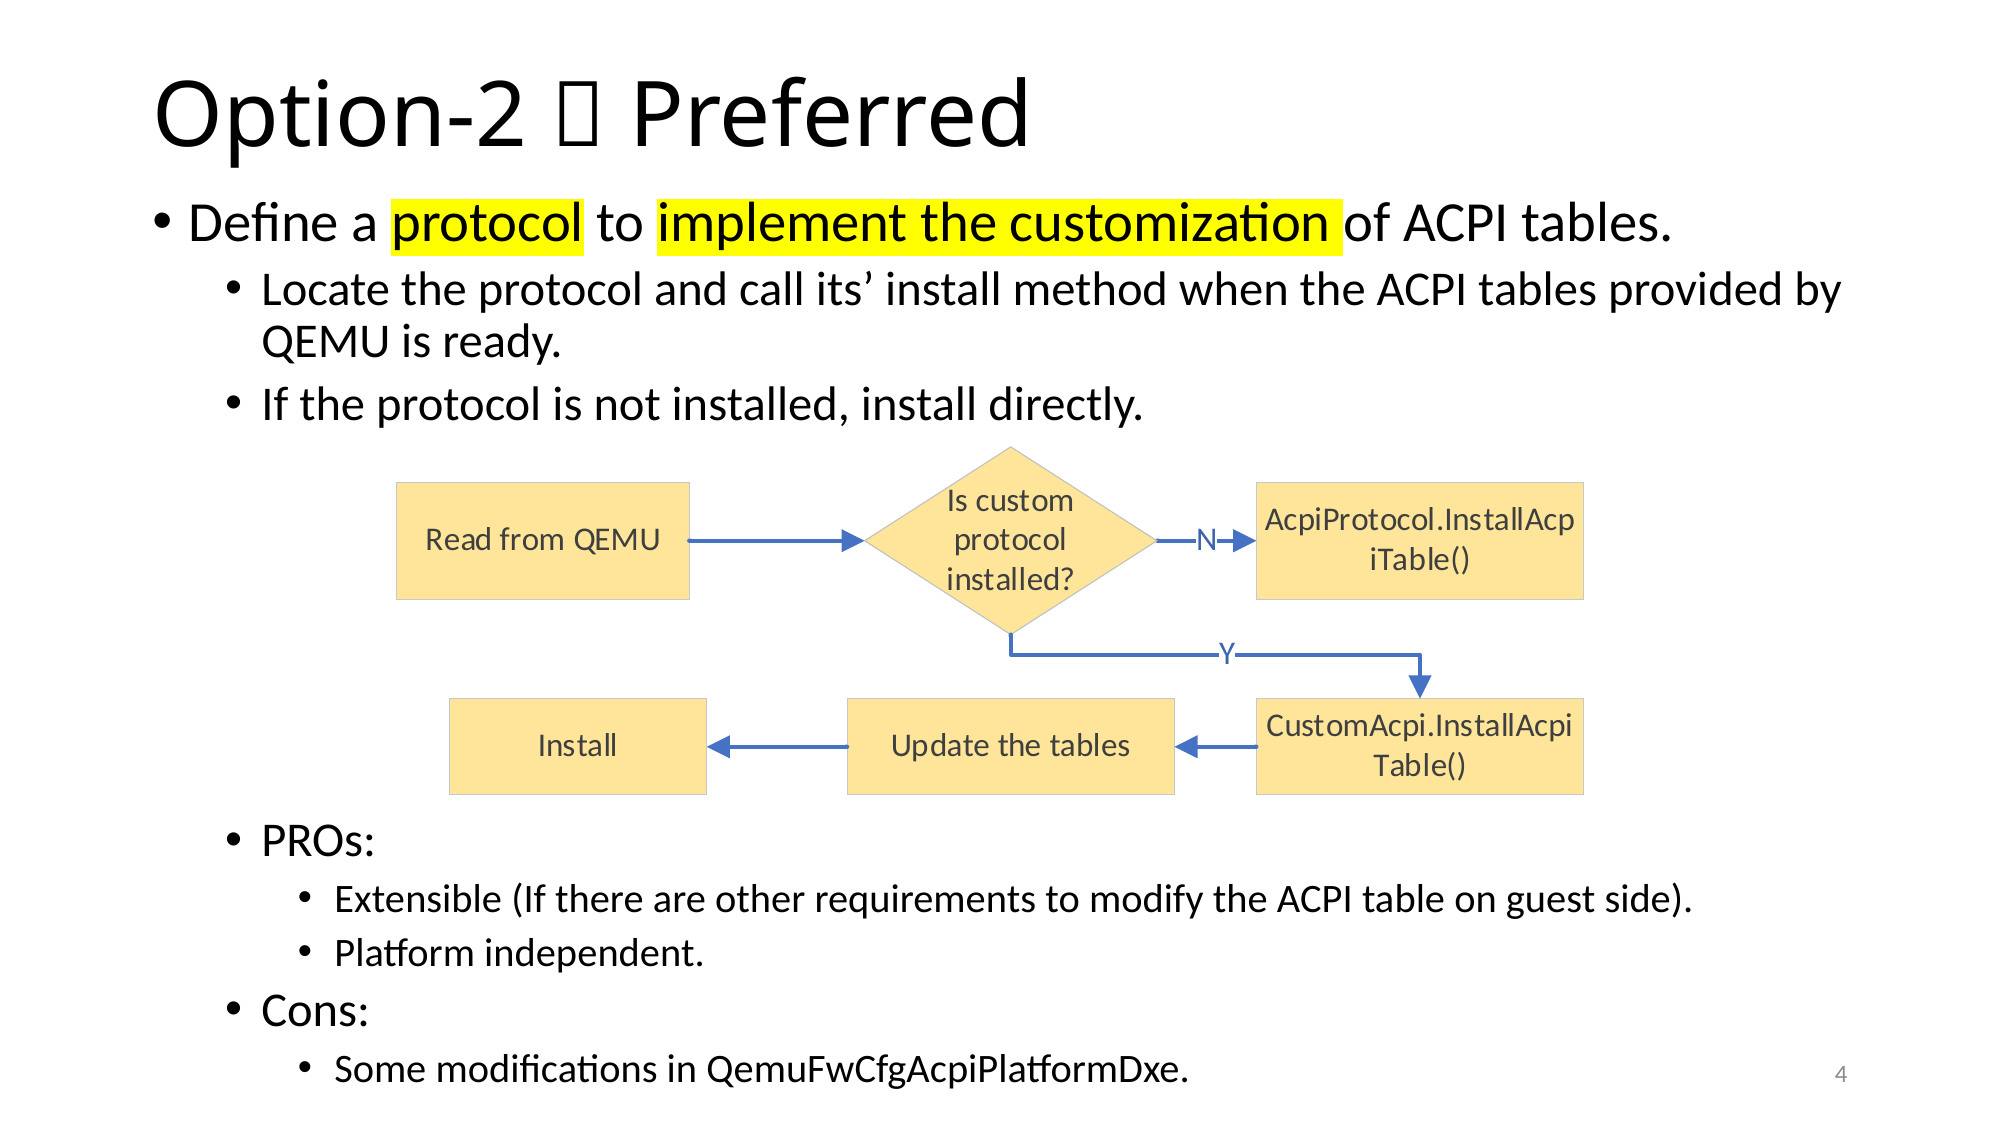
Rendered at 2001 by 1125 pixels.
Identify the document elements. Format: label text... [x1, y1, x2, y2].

picture [390, 440, 1596, 805]
title Option-2  Preferred [137, 59, 1863, 174]
list Define a protocol to implement the customization of ACPI tables. Locate the protocol and call its’ install method when the ACPI tables provided by QEMU is ready. If the protocol is not installed, install directly. PROs: Extensible (If there are other requirements to modify the ACPI table on guest side). Platform independent. Cons: Some modifications in QemuFwCfgAcpiPlatformDxe. [137, 185, 1901, 1103]
slide_number 4 [1412, 1042, 1863, 1103]
